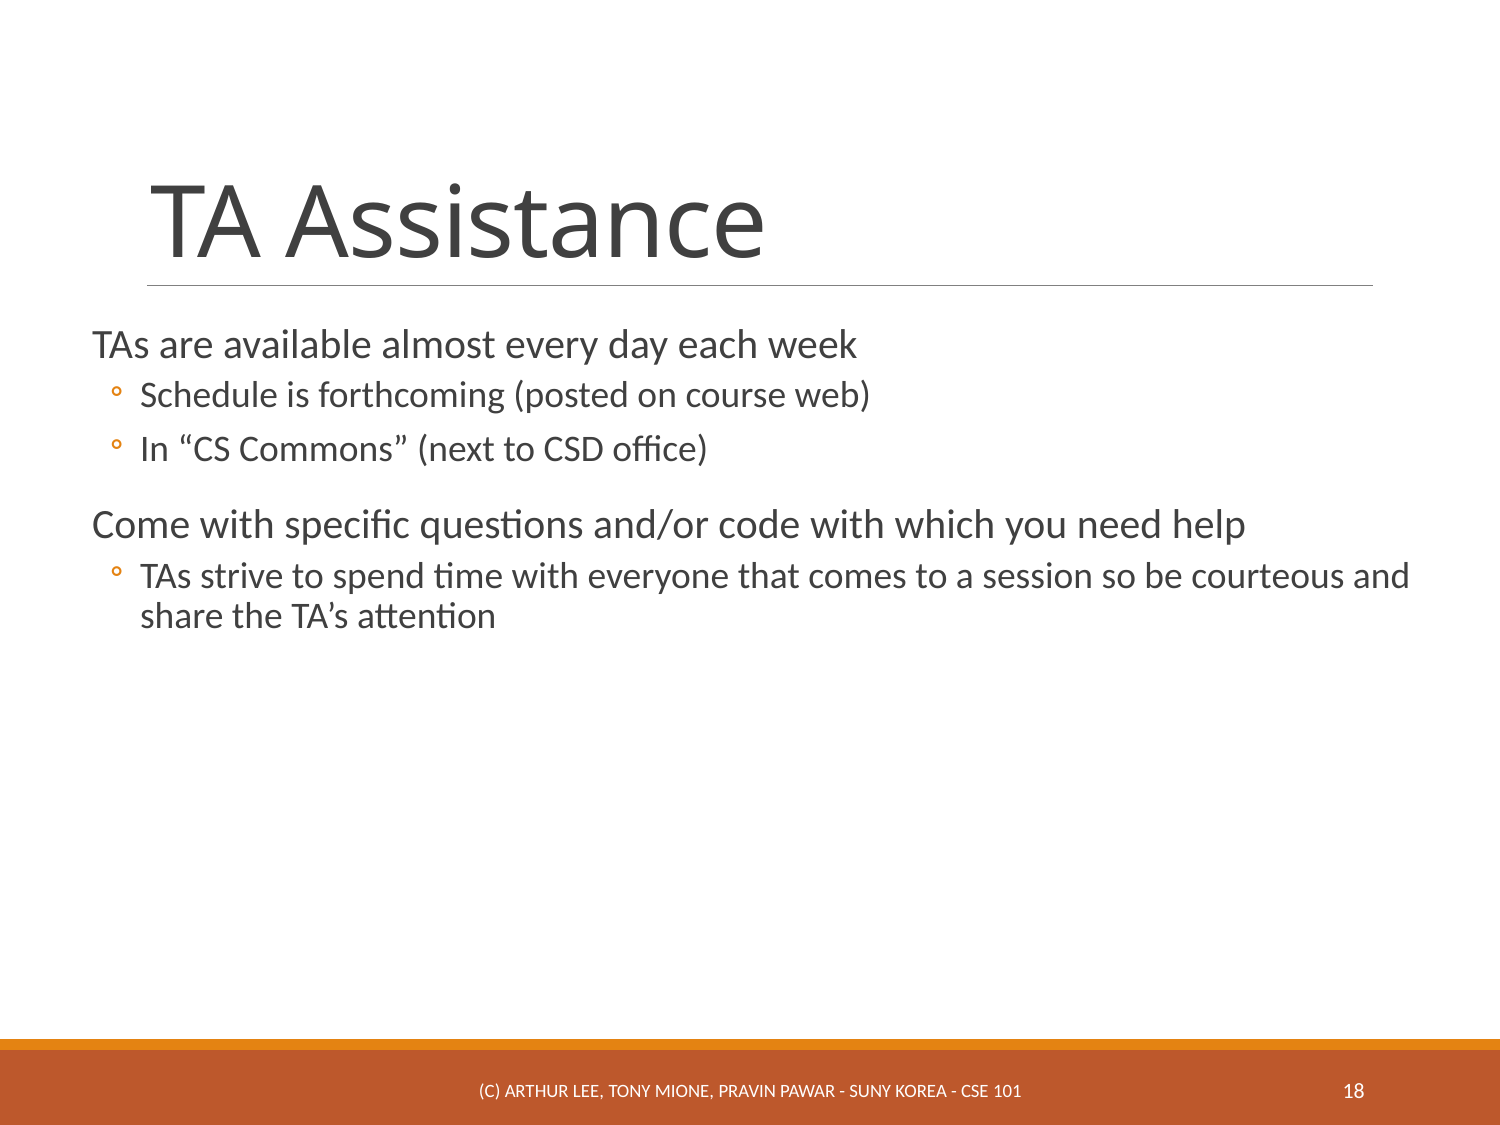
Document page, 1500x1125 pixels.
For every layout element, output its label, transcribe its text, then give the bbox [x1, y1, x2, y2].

footer (c) Arthur Lee, Tony Mione, Pravin Pawar - SUNY Korea - CSE 101 [453, 1059, 1047, 1120]
slide_number 18 [1218, 1059, 1380, 1120]
list TAs are available almost every day each week Schedule is forthcoming (posted on course web) In “CS Commons” (next to CSD office) Come with specific questions and/or code with which you need help TAs strive to spend time with everyone that comes to a session so be courteous and share the TA’s attention [77, 314, 1420, 1014]
title TA Assistance [135, 47, 1373, 285]
